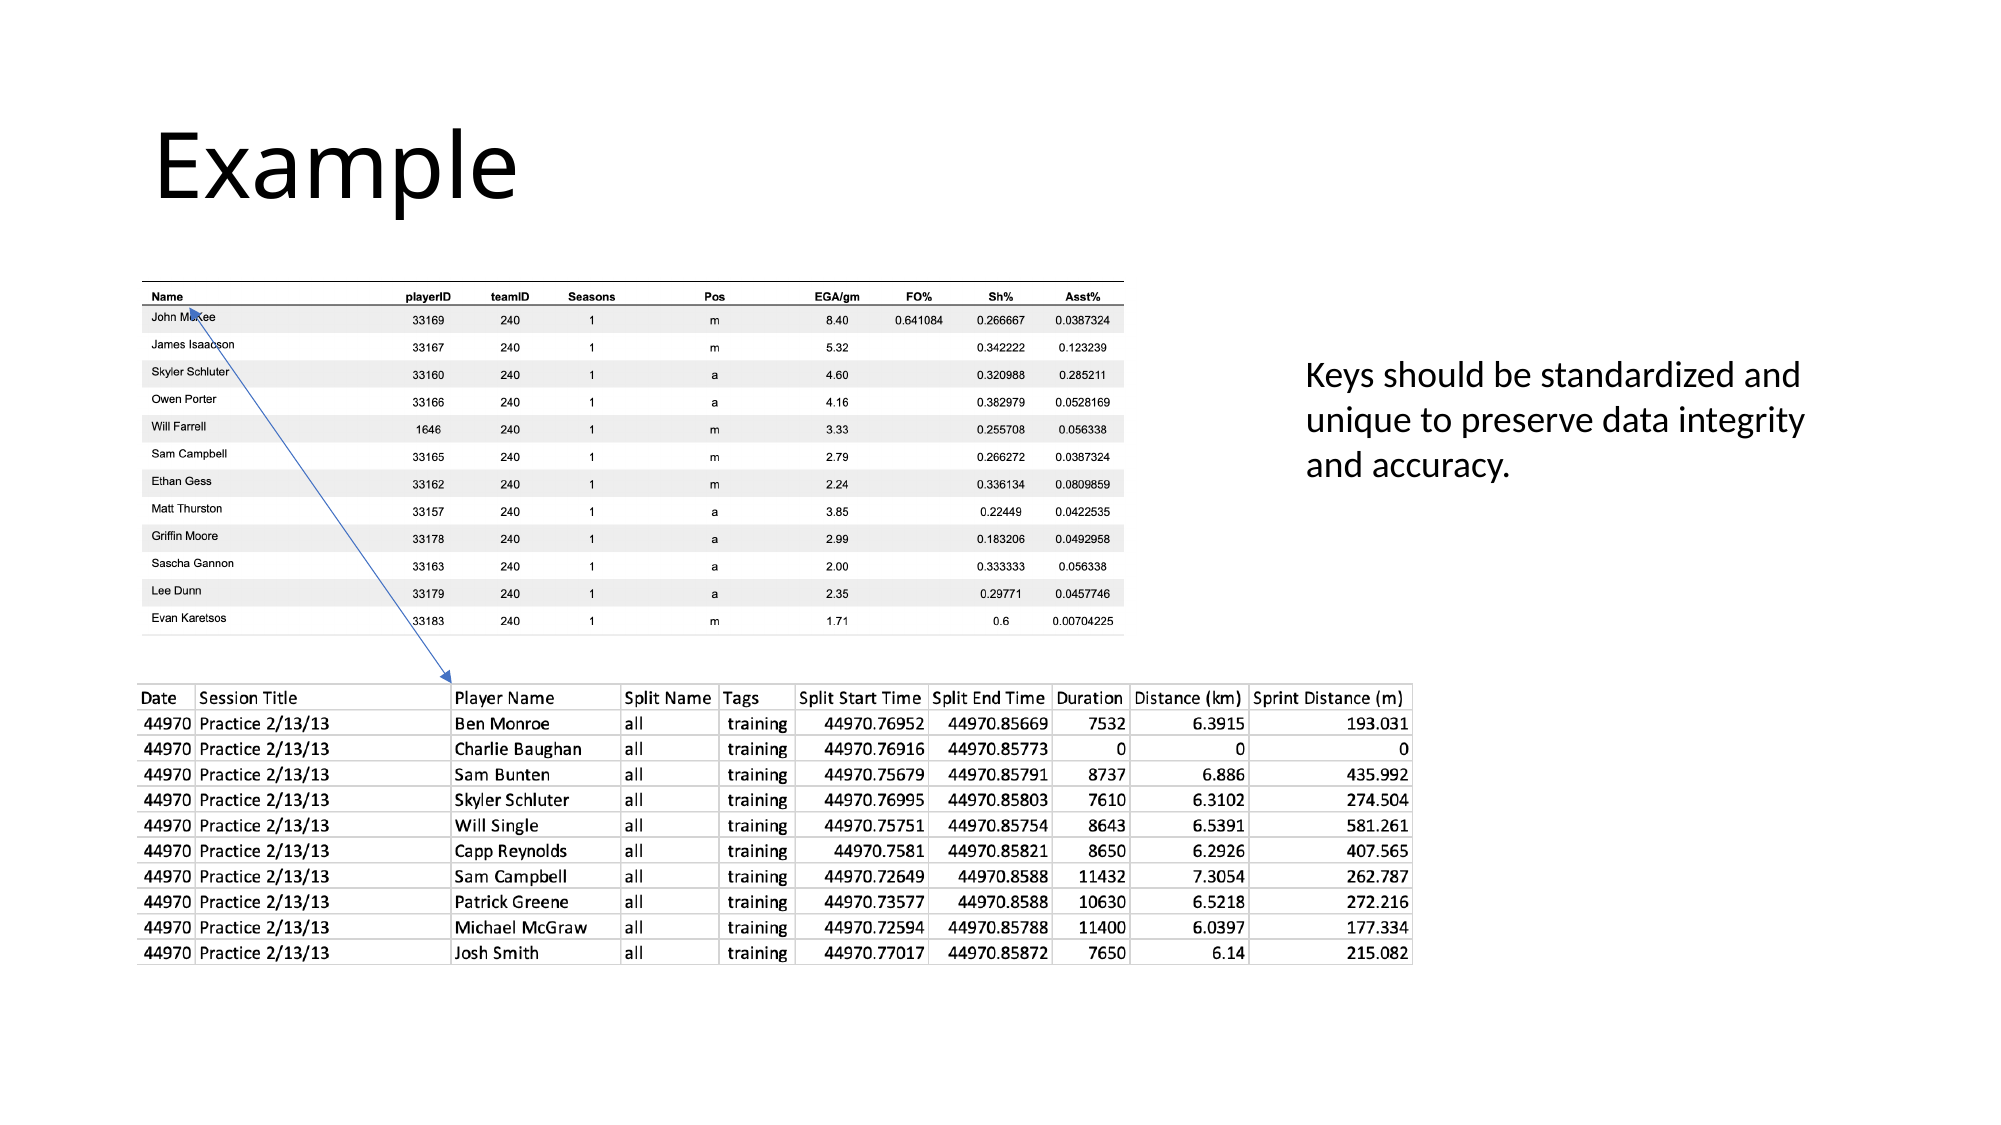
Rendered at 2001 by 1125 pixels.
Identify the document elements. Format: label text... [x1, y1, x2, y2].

picture [137, 683, 1413, 965]
title Example [137, 59, 1863, 278]
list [137, 277, 1137, 636]
text_box Keys should be standardized and unique to preserve data integrity and accuracy. [1291, 342, 1863, 493]
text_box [189, 307, 452, 684]
